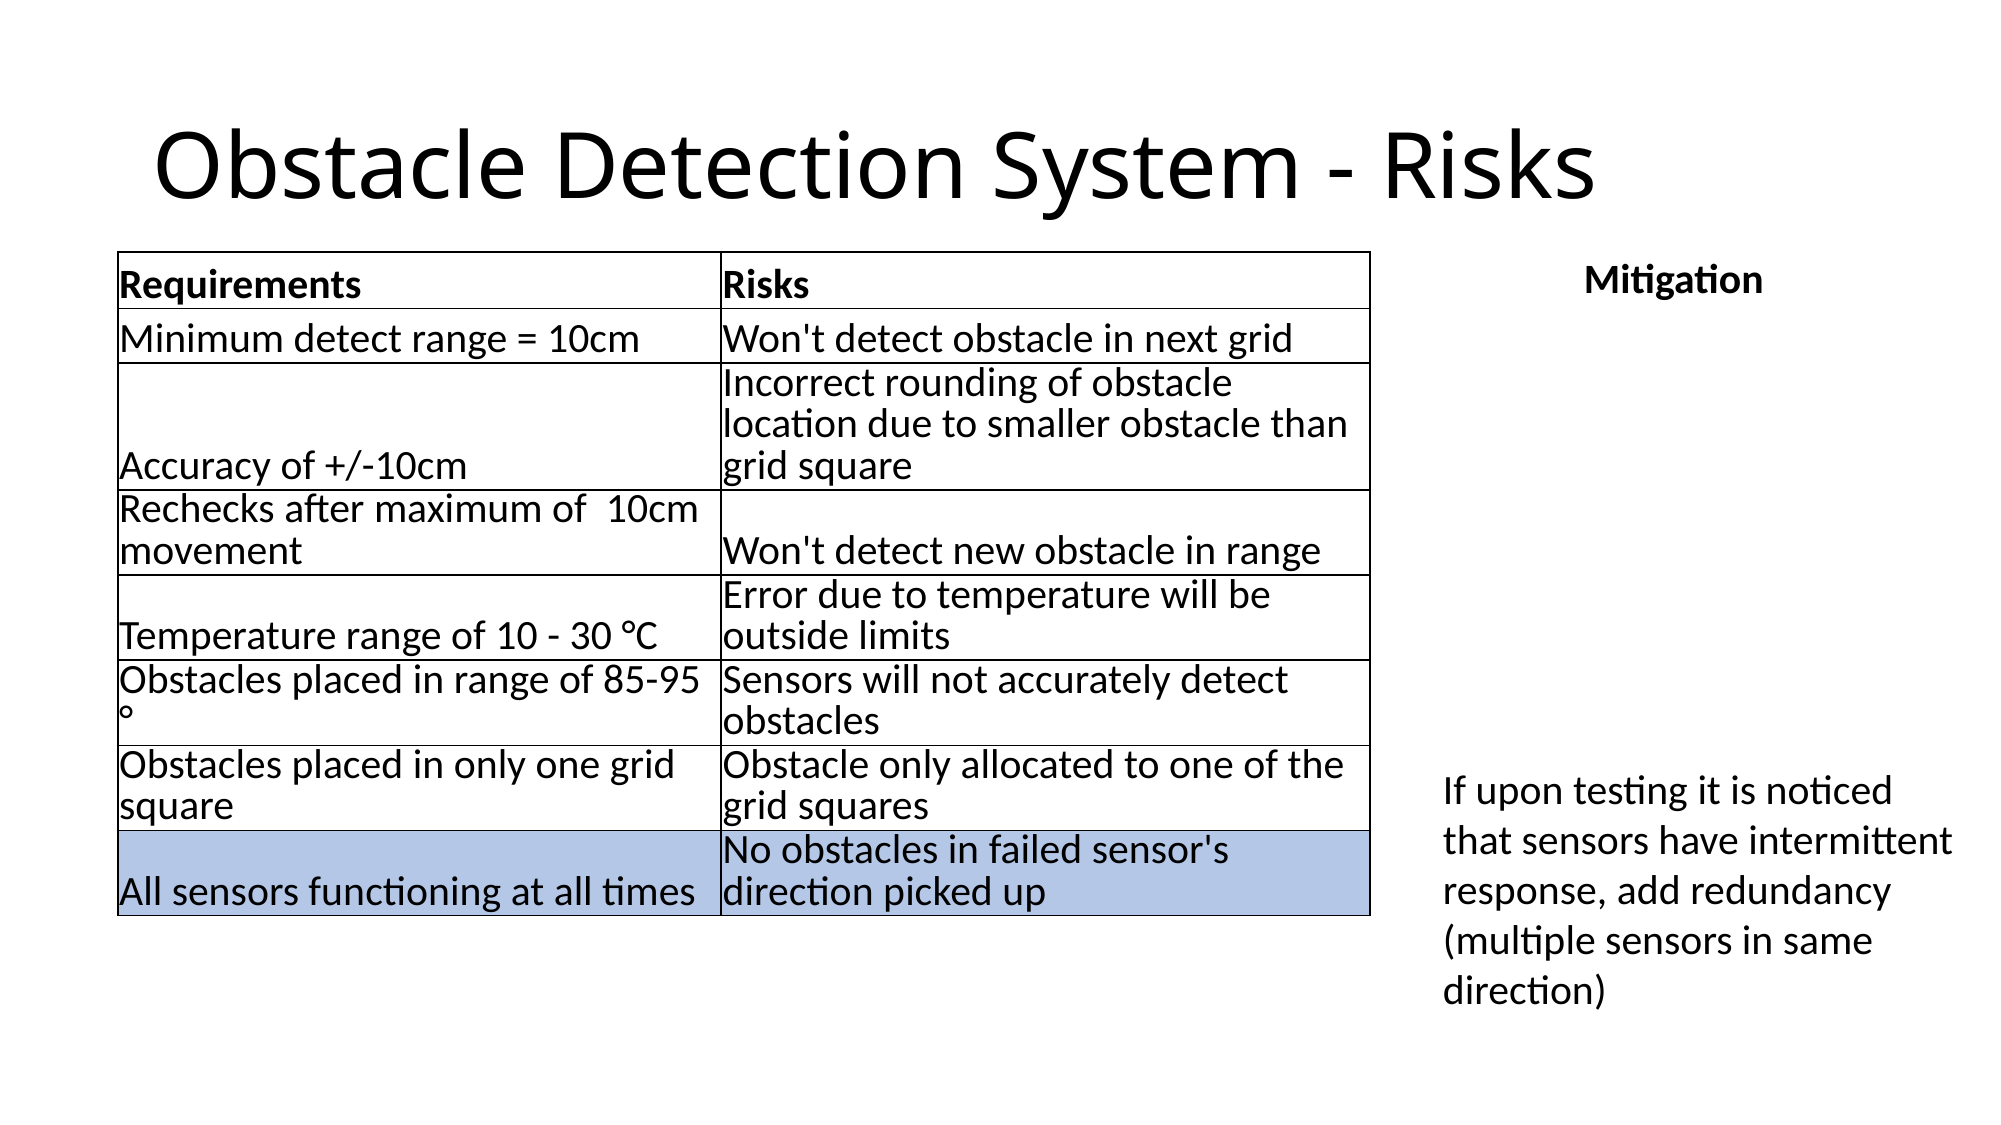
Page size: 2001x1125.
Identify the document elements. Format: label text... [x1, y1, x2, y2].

text_box Mitigation [1569, 244, 1779, 310]
table_cell Obstacles placed in range of 85-95 ° [119, 661, 720, 745]
table_cell Won't detect new obstacle in range [722, 491, 1369, 574]
table_cell Error due to temperature will be outside limits [722, 576, 1369, 659]
table_cell Rechecks after maximum of 10cm movement [119, 491, 720, 574]
table_cell No obstacles in failed sensor's direction picked up [722, 831, 1369, 915]
table_header Risks [722, 253, 1369, 308]
table_cell Temperature range of 10 - 30 °C [119, 576, 720, 659]
table_cell Obstacles placed in only one grid square [119, 746, 720, 830]
text_box If upon testing it is noticed that sensors have intermittent response, add redundancy (multiple sensors in same direction) [1428, 755, 1986, 1020]
table_cell All sensors functioning at all times [119, 831, 720, 915]
table_header Requirements [119, 253, 720, 308]
table_cell Accuracy of +/-10cm [119, 364, 720, 489]
table_cell Obstacle only allocated to one of the grid squares [722, 746, 1369, 830]
table_cell Incorrect rounding of obstacle location due to smaller obstacle than grid square [722, 364, 1369, 489]
table_cell Won't detect obstacle in next grid [722, 309, 1369, 362]
title Obstacle Detection System - Risks [137, 59, 1863, 278]
table_cell Minimum detect range = 10cm [119, 309, 720, 362]
table_cell Sensors will not accurately detect obstacles [722, 661, 1369, 745]
